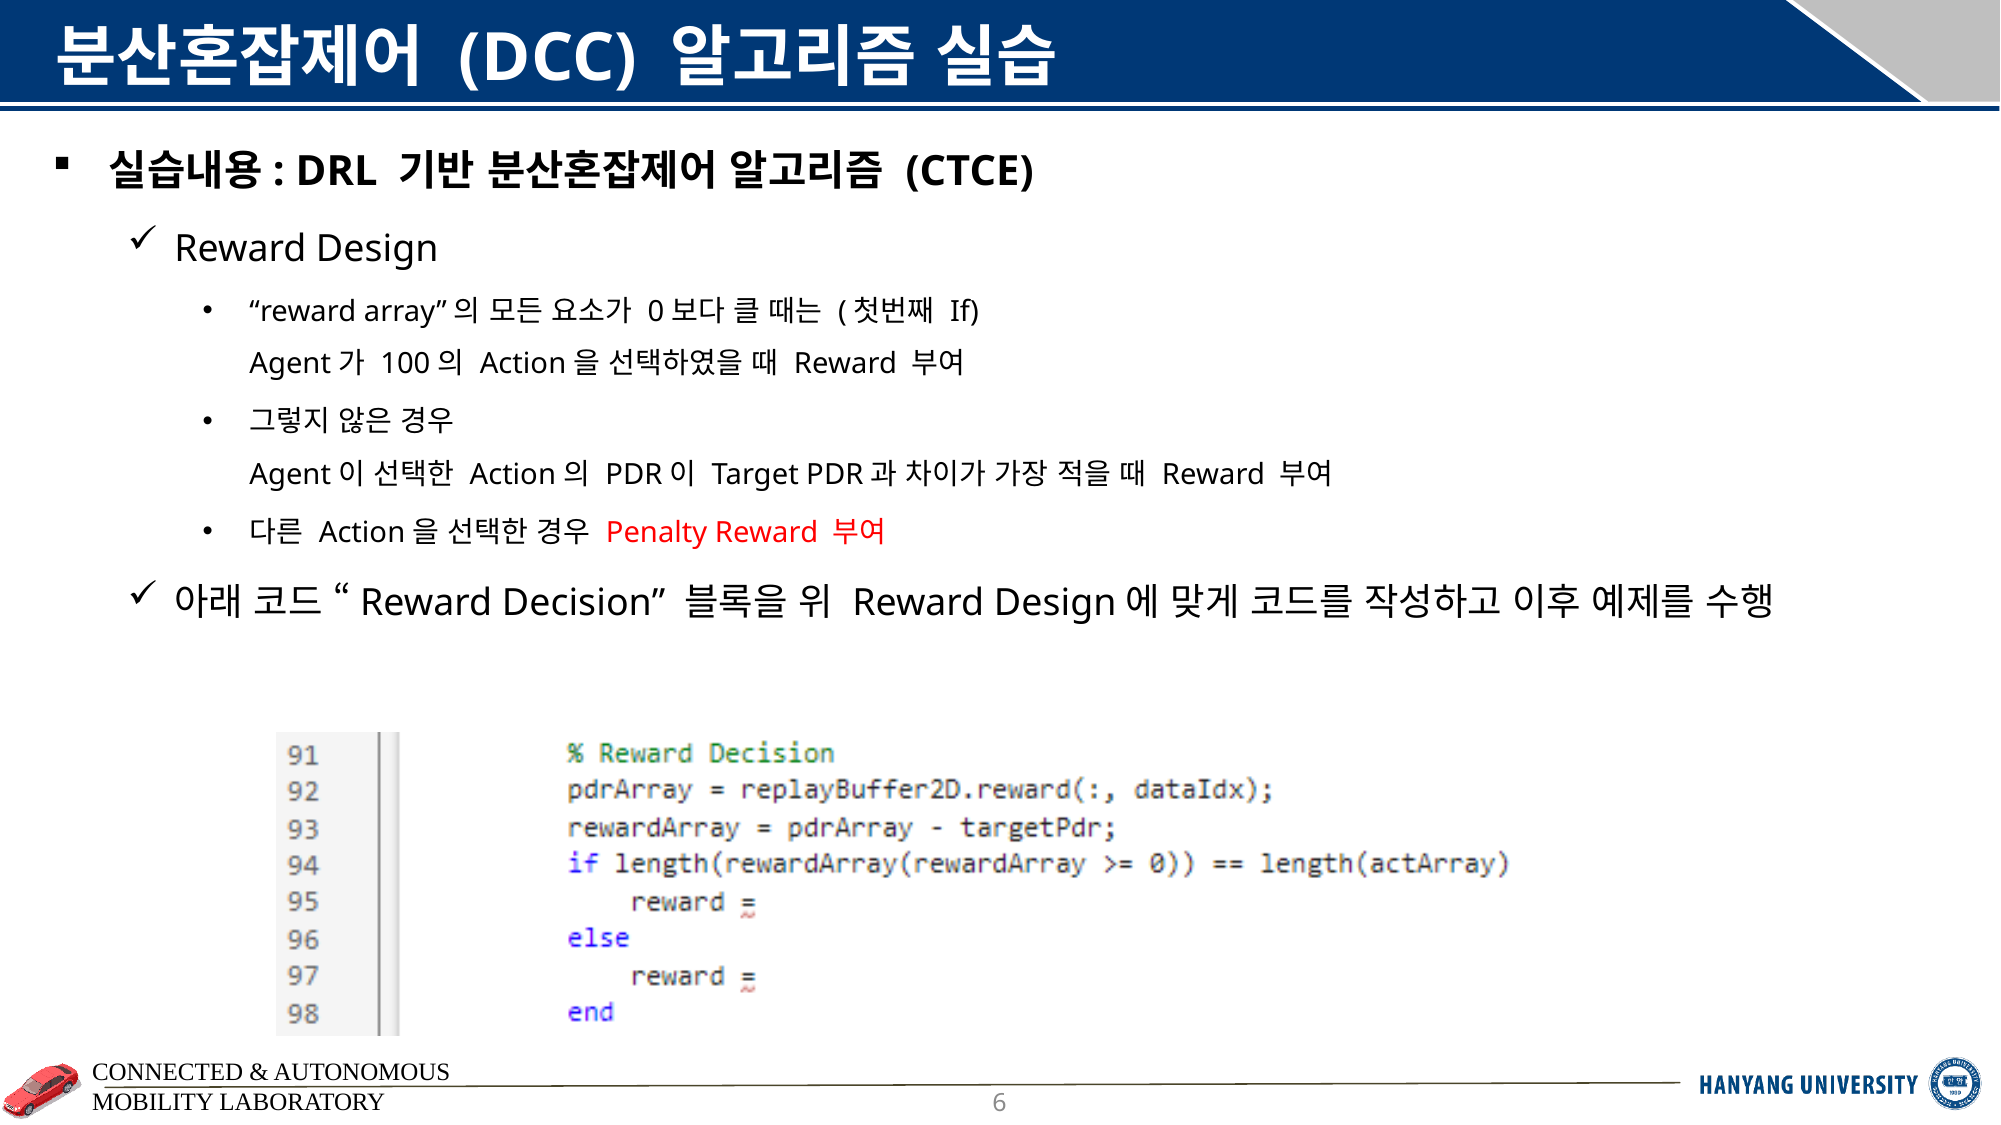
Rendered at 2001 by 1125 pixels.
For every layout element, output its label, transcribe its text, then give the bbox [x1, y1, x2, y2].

picture [276, 732, 1517, 1036]
list 실습내용: DRL 기반 분산혼잡제어 알고리즘 (CTCE) Reward Design “reward array”의 모든 요소가 0보다 클 때는 (첫번째 If) Agent가 100의 Action을 선택하였을 때 Reward 부여 그렇지 않은 경우 Agent이 선택한 Action의 PDR이 Target PDR과 차이가 가장 적을 때 Reward 부여 다른 Action을 선택한 경우 Penalty Reward 부여 아래 코드 “Reward Decision” 블록을 위 Reward Design에 맞게 코드를 작성하고 이후 예제를 수행 [37, 110, 1963, 1056]
picture [1698, 1048, 1990, 1118]
title 분산혼잡제어 (DCC) 알고리즘 실습 [40, 5, 1960, 102]
picture [0, 1055, 85, 1125]
